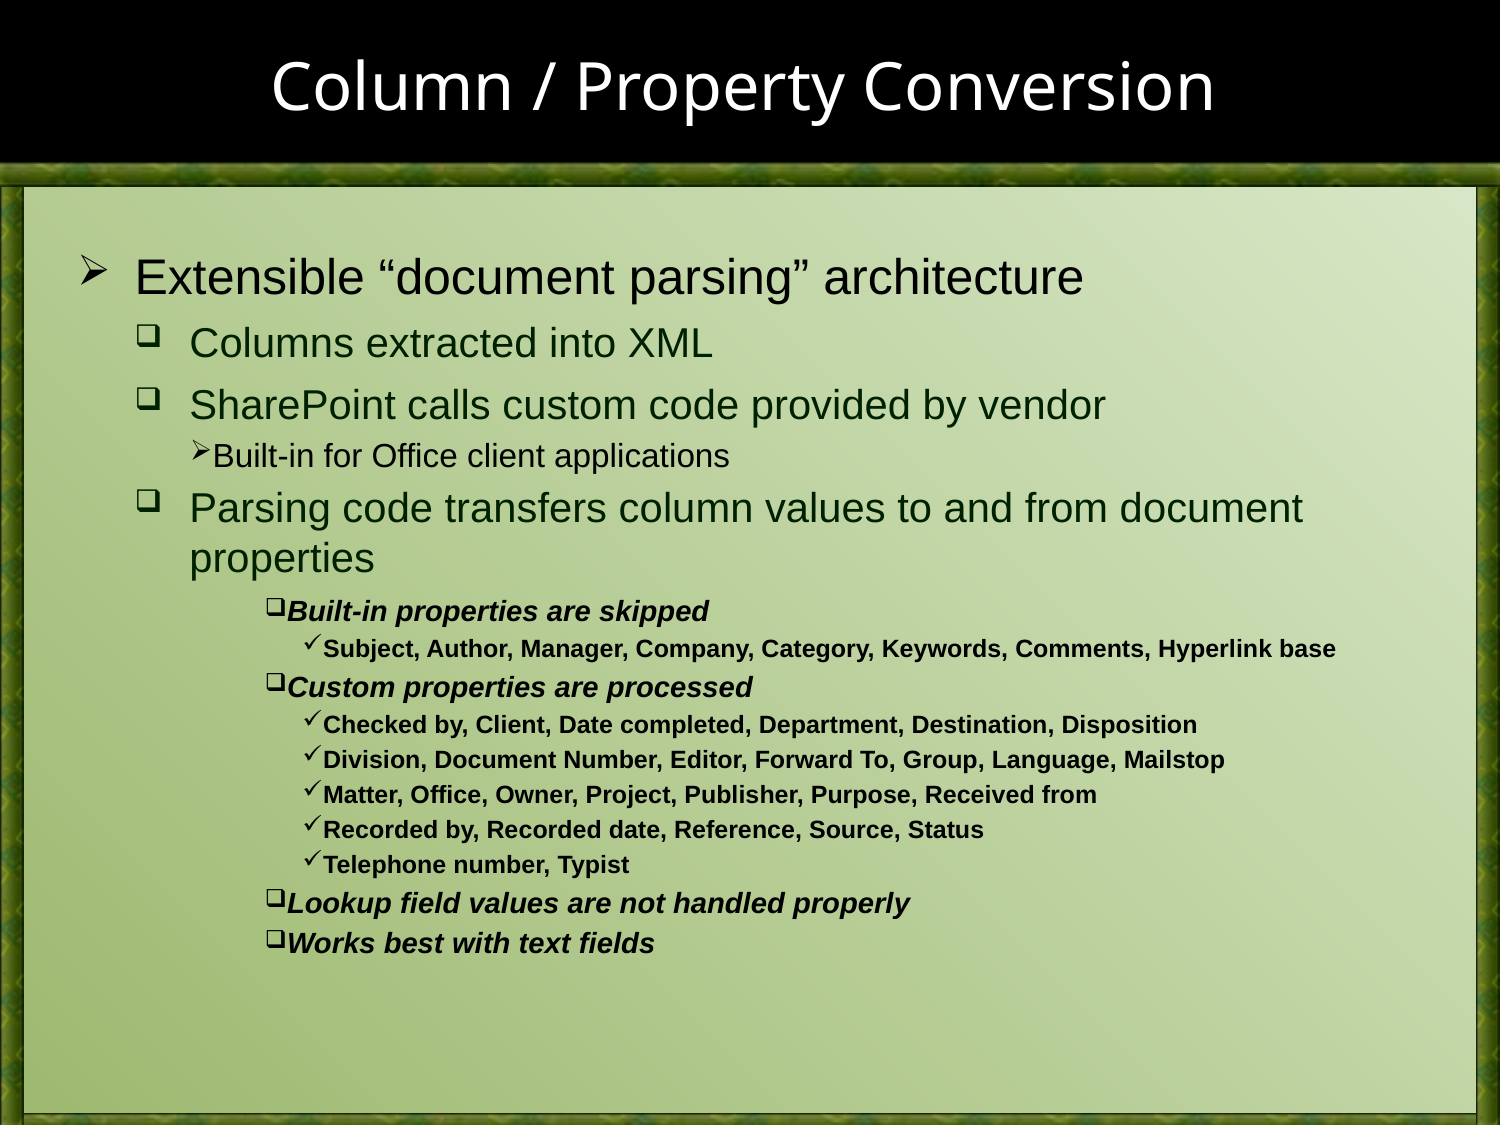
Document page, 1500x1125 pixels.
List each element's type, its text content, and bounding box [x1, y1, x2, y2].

list Extensible “document parsing” architecture Columns extracted into XML SharePoint calls custom code provided by vendor Built-in for Office client applications Parsing code transfers column values to and from document properties Built-in properties are skipped Subject, Author, Manager, Company, Category, Keywords, Comments, Hyperlink base Custom properties are processed Checked by, Client, Date completed, Department, Destination, Disposition Division, Document Number, Editor, Forward To, Group, Language, Mailstop Matter, Office, Owner, Project, Publisher, Purpose, Received from Recorded by, Recorded date, Reference, Source, Status Telephone number, Typist Lookup field values are not handled properly Works best with text fields [62, 237, 1438, 1088]
picture [0, 162, 1500, 1125]
title Column / Property Conversion [24, 24, 1463, 143]
